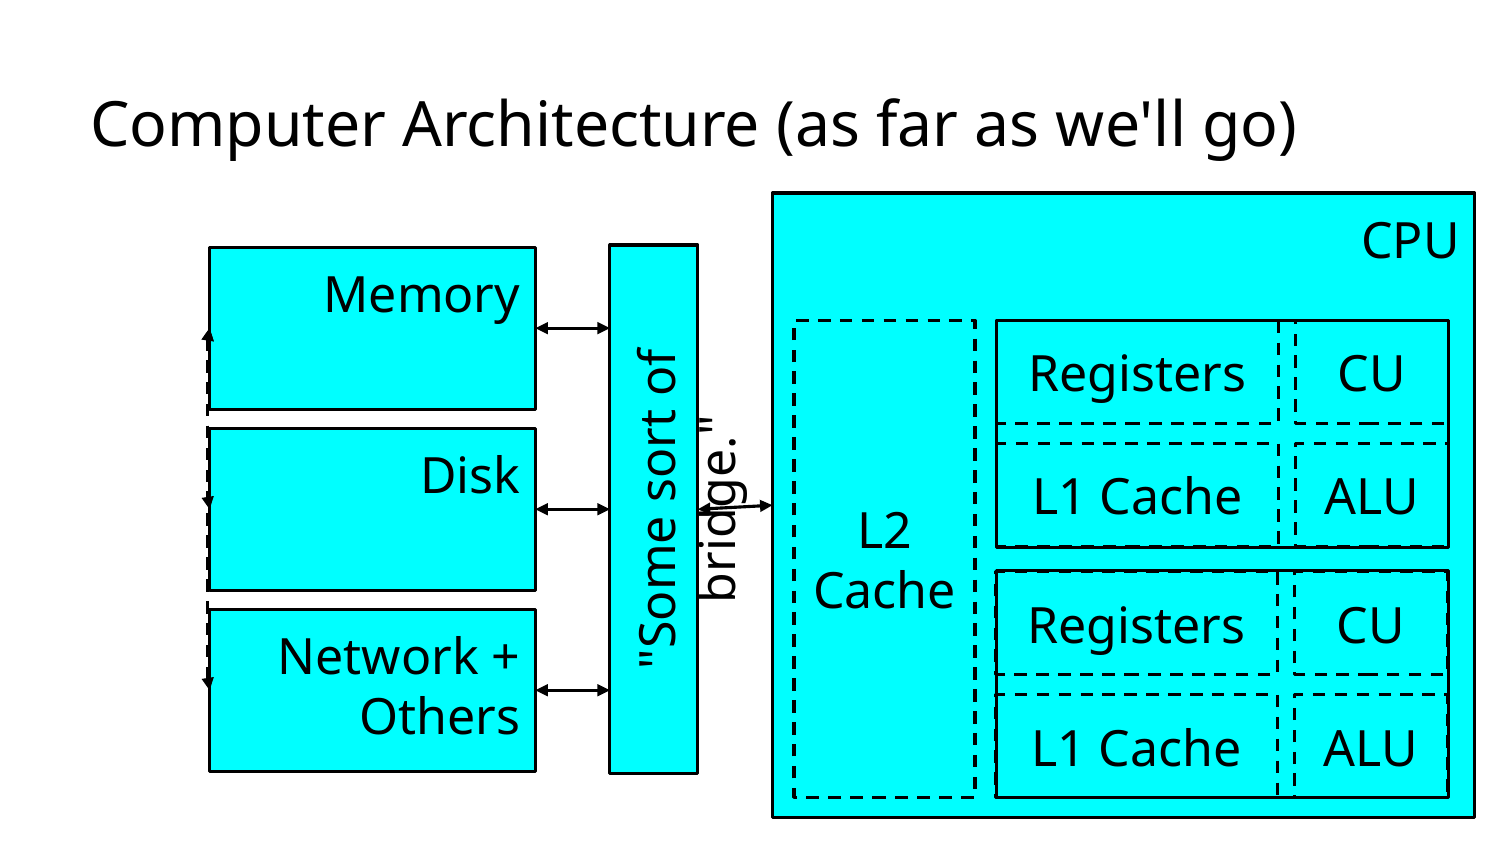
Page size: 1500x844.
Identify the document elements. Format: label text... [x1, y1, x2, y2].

text_box L2 Cache [793, 320, 976, 798]
text_box "Some sort of bridge." [609, 245, 698, 774]
text_box [996, 320, 1449, 548]
text_box CPU [772, 193, 1475, 818]
text_box Network + Others [209, 609, 536, 772]
title Computer Architecture (as far as we'll go) [75, 33, 1425, 175]
text_box [996, 570, 1449, 798]
text_box Disk [213, 428, 536, 591]
text_box Memory [209, 247, 536, 410]
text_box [697, 504, 773, 510]
